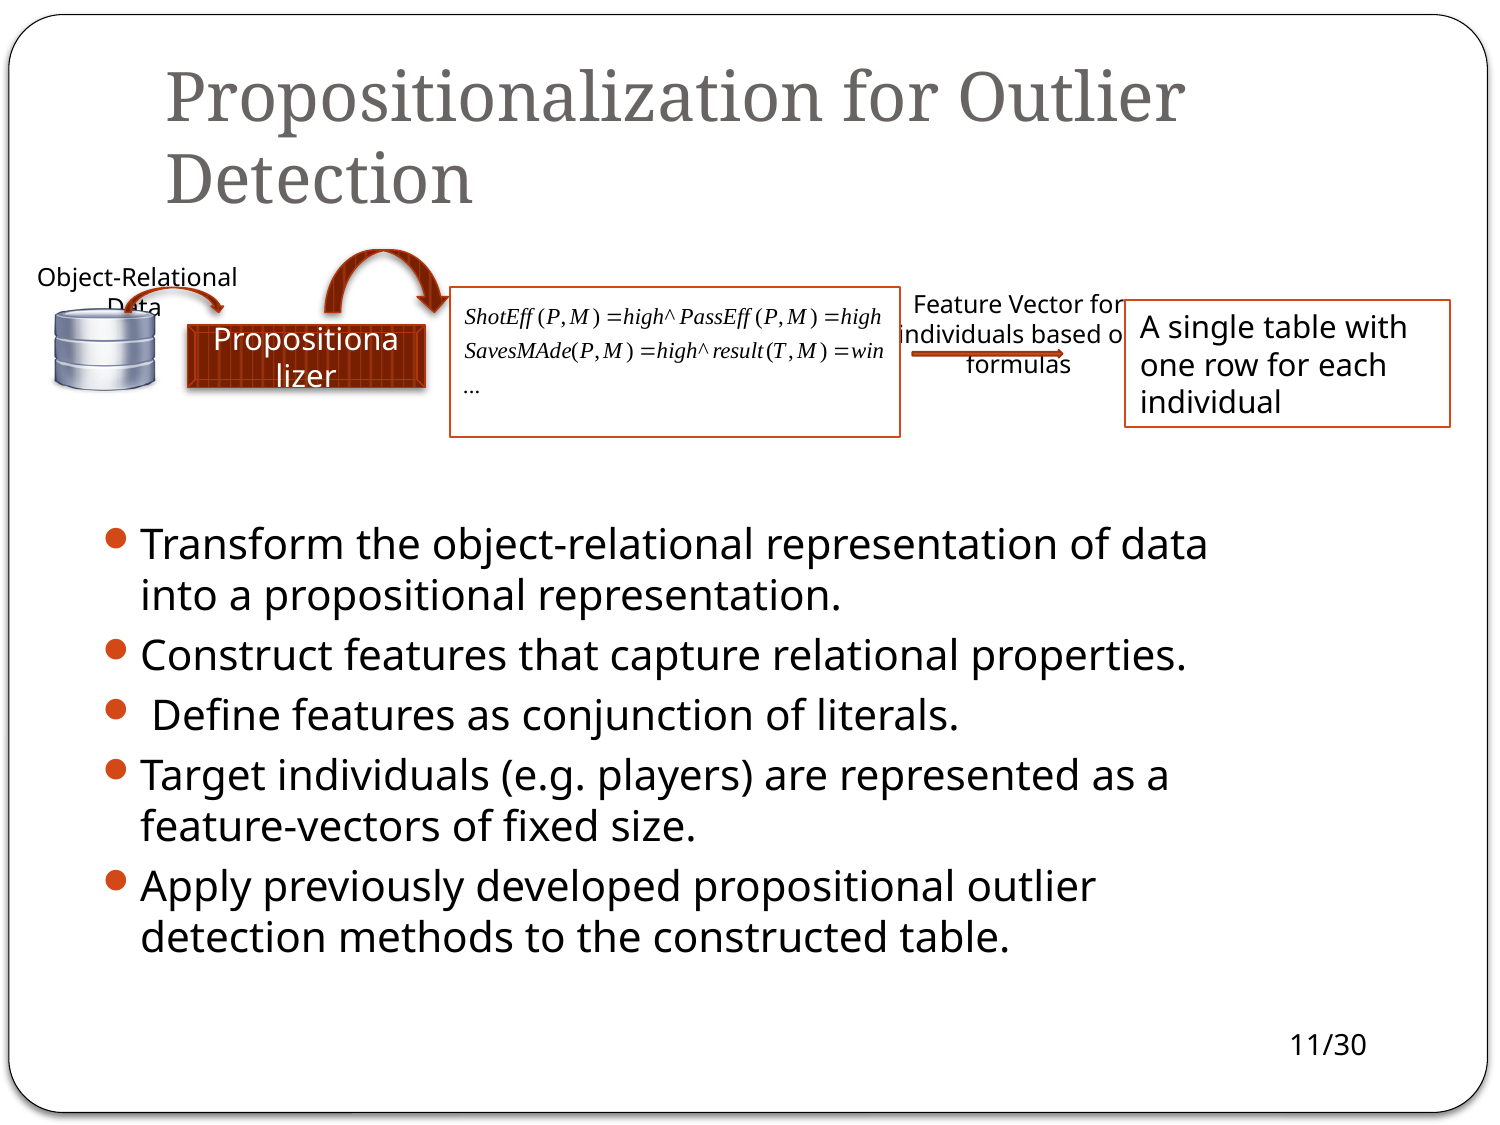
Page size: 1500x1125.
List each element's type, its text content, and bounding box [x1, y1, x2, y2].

table_cell 2 [188, 328, 194, 384]
text_box Object-Relational Data [11, 253, 263, 330]
text_box Feature Vector for individuals based on formulas [836, 280, 1201, 387]
list Transform the object-relational representation of data into a propositional representation. Construct features that capture relational properties. Define features as conjunction of literals. Target individuals (e.g. players) are represented as a feature-vectors of fixed size. Apply previously developed propositional outlier detection methods to the constructed table. [87, 450, 1275, 975]
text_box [460, 303, 888, 438]
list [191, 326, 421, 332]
title Propositionalization for Outlier Detection [150, 45, 1425, 233]
text_box [911, 349, 1064, 359]
text_box A single table with one row for each individual [1124, 299, 1451, 428]
text_box Propositionalizer [186, 324, 426, 388]
picture [37, 299, 176, 401]
text_box [324, 249, 450, 314]
text_box [449, 286, 901, 438]
text_box [132, 286, 225, 314]
